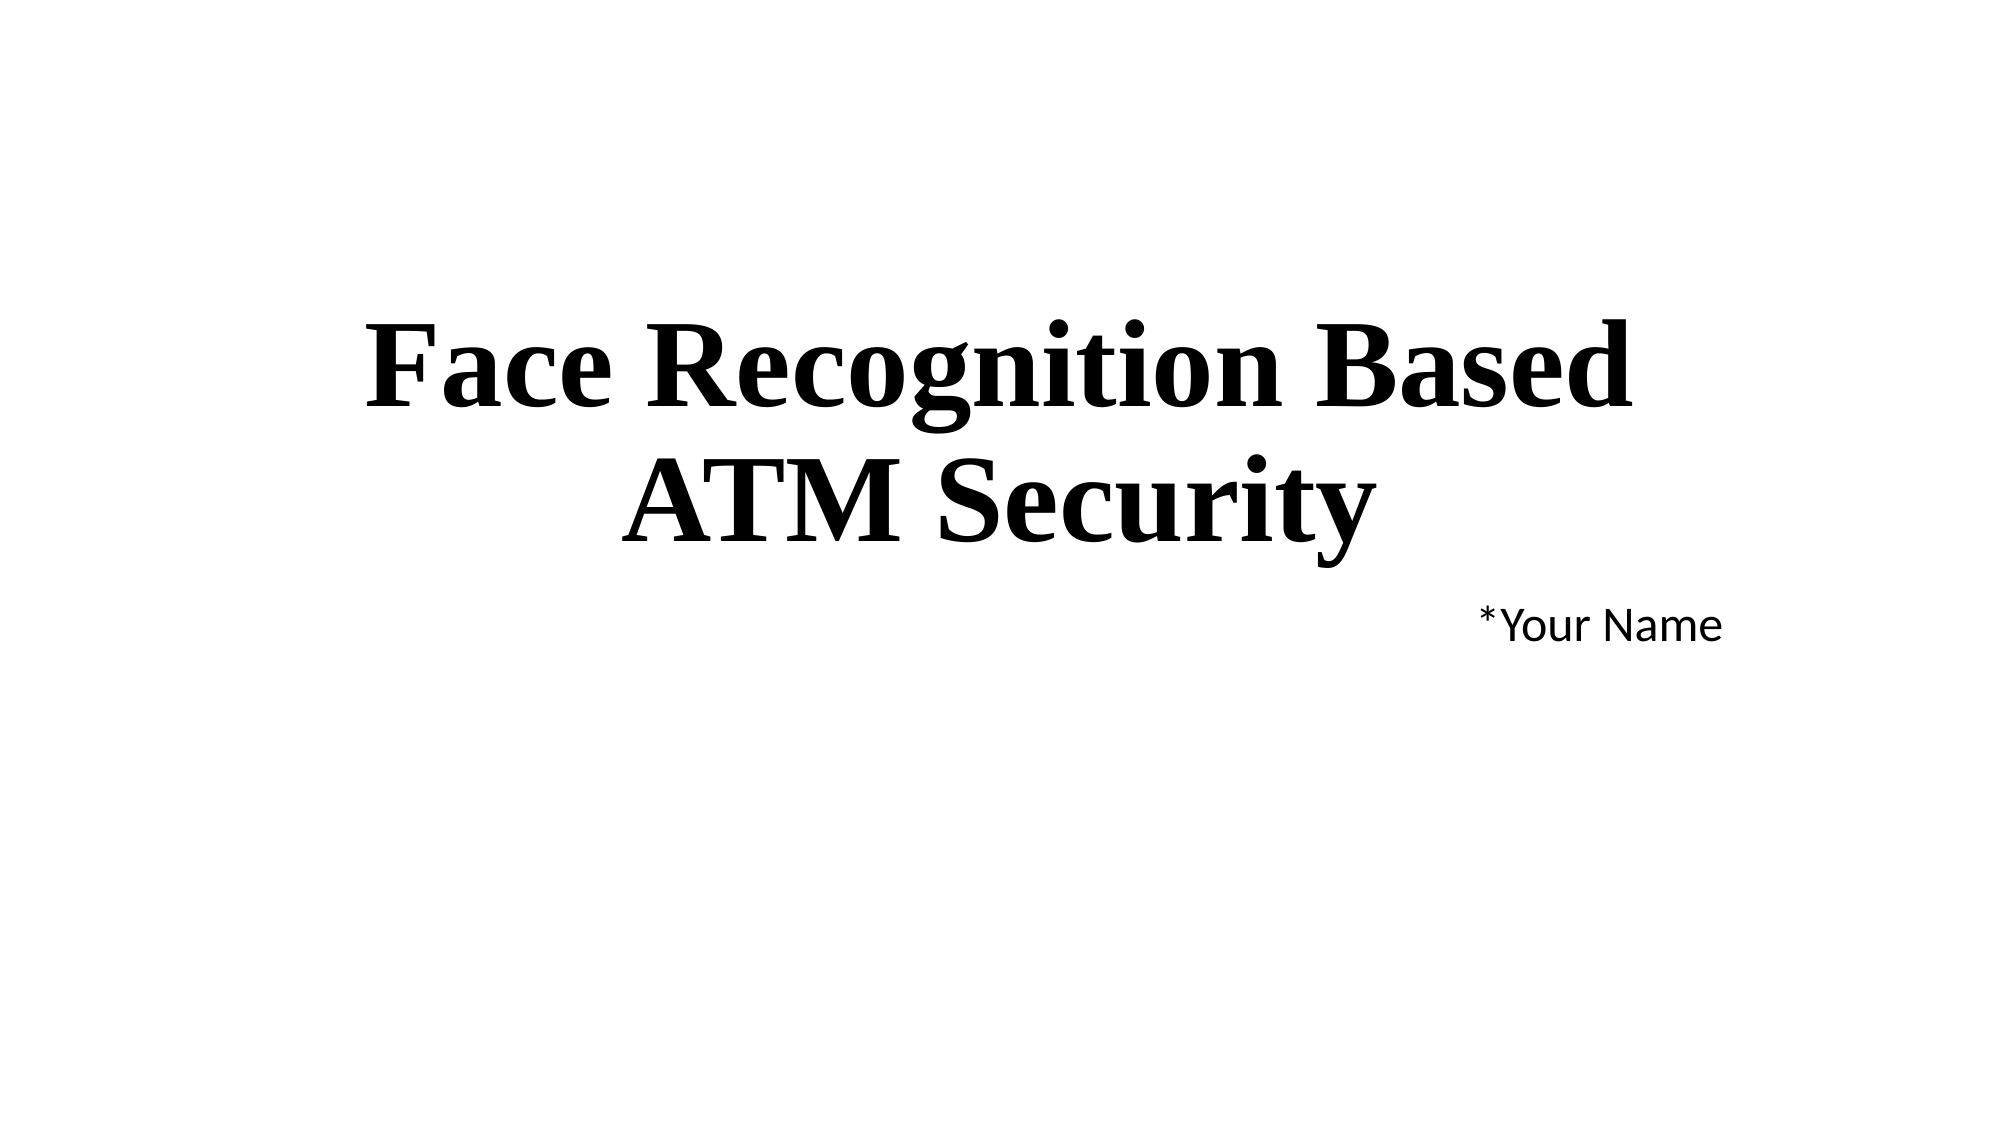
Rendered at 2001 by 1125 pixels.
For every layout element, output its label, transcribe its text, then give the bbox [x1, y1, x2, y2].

title Face Recognition Based ATM Security [249, 184, 1750, 576]
subtitle *Your Name [249, 590, 1750, 863]
